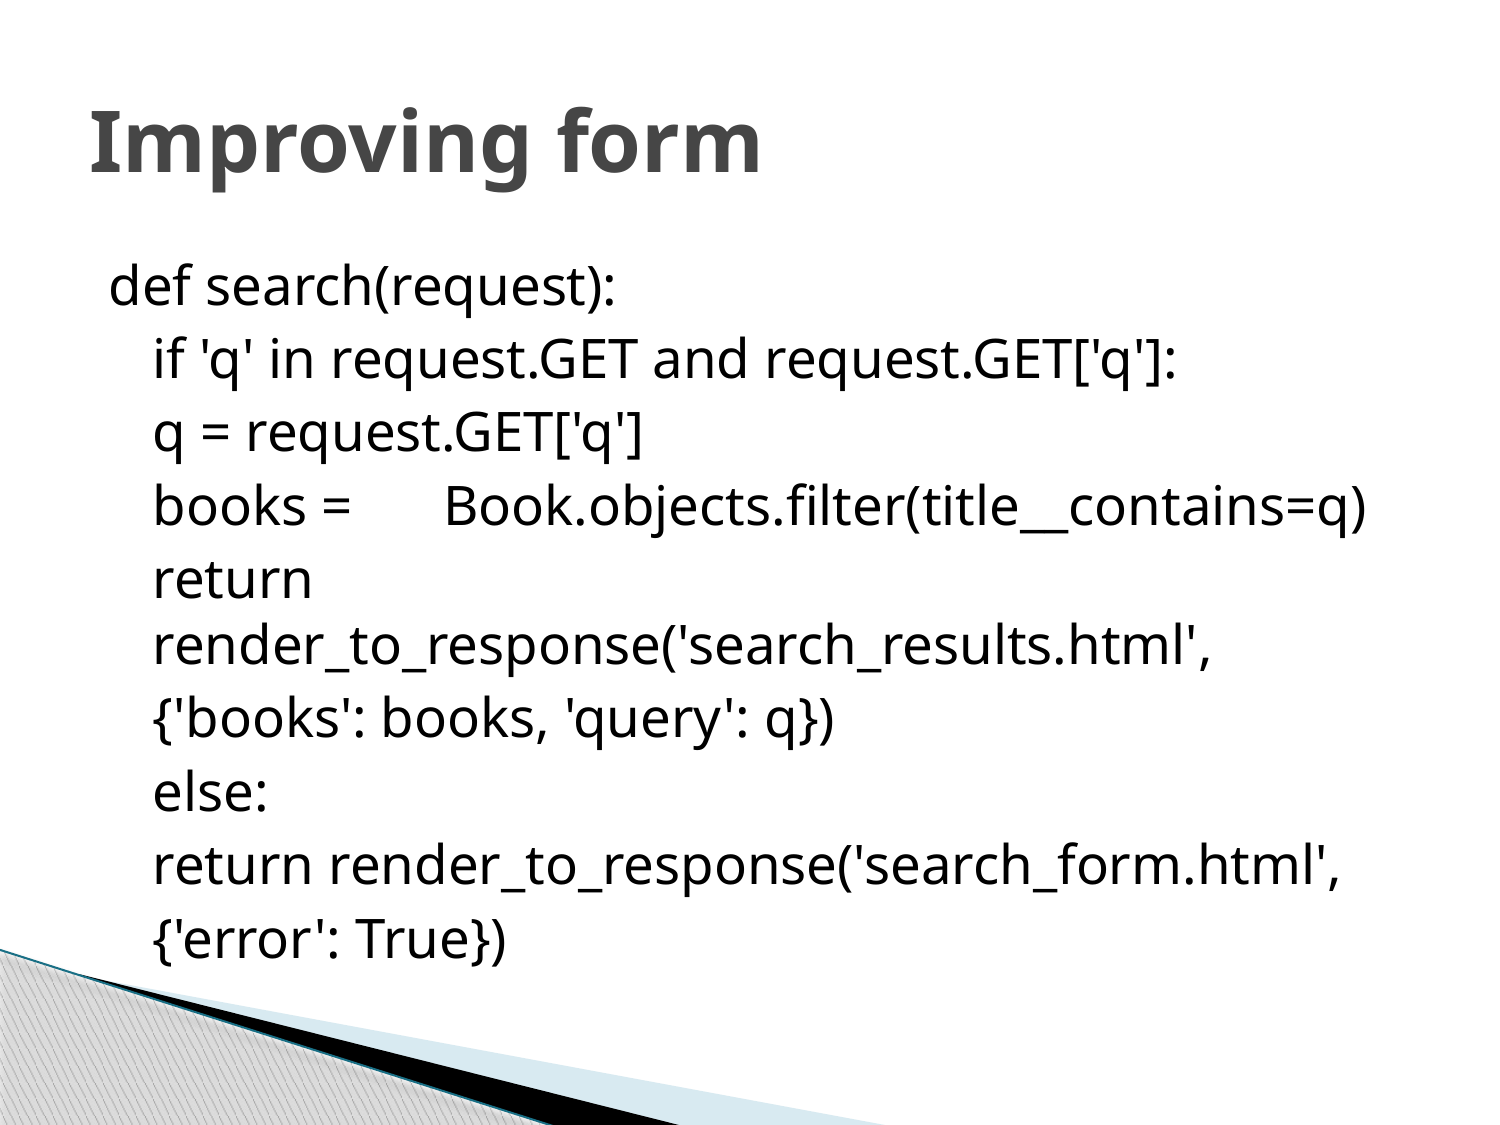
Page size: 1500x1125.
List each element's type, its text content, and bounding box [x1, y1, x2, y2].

list def search(request): if 'q' in request.GET and request.GET['q']: q = request.GET['q'] books = Book.objects.filter(title__contains=q) return render_to_response('search_results.html', {'books': books, 'query': q}) else: return render_to_response('search_form.html', {'error': True}) [75, 243, 1425, 986]
title Improving form [75, 45, 1425, 233]
